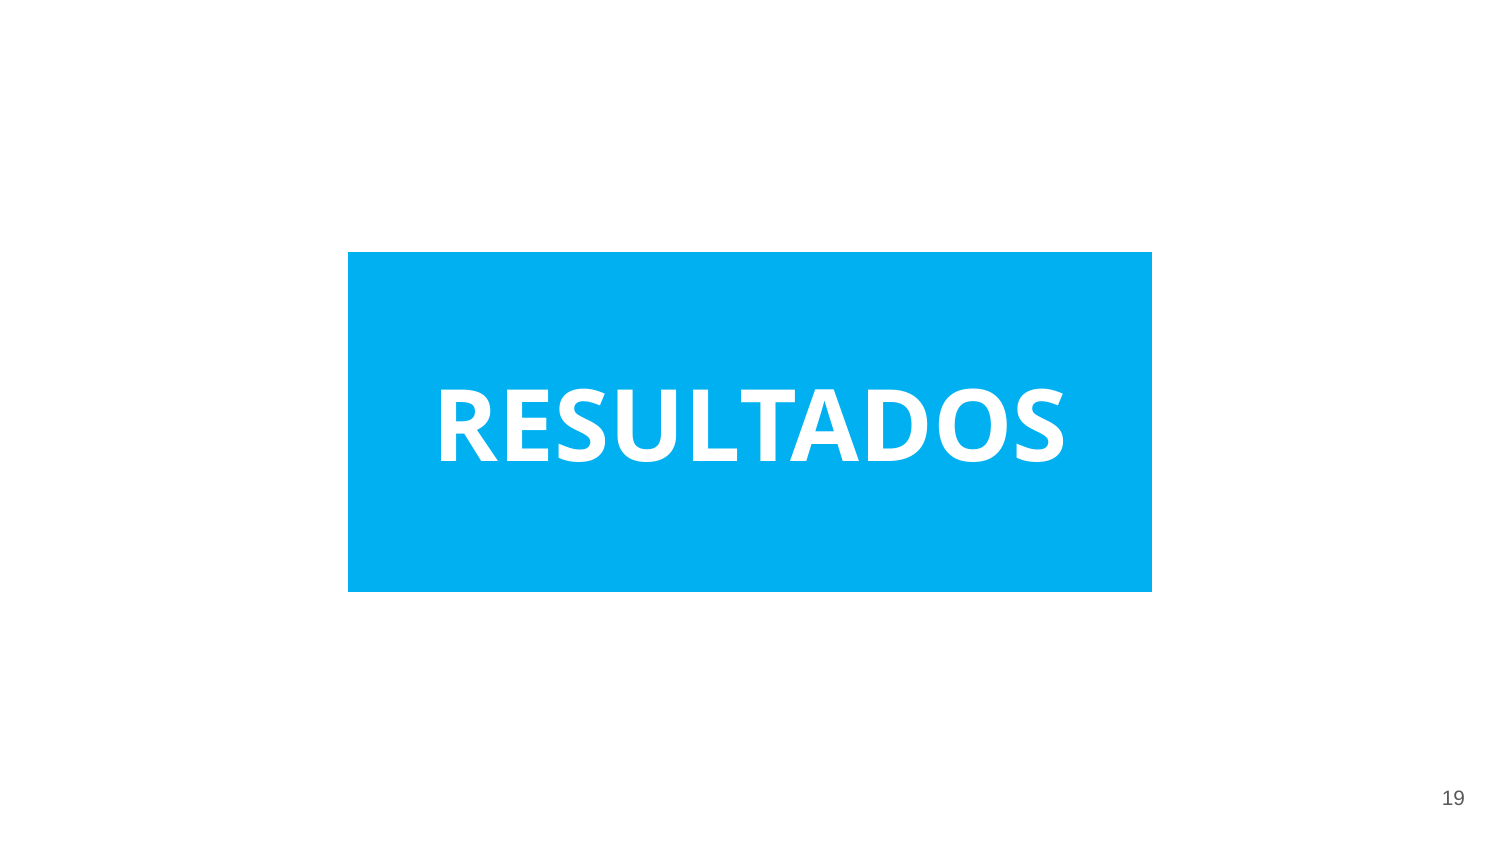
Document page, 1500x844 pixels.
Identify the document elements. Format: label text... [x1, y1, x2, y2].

slide_number 19 [1389, 764, 1480, 830]
text_box RESULTADOS [347, 250, 1153, 593]
